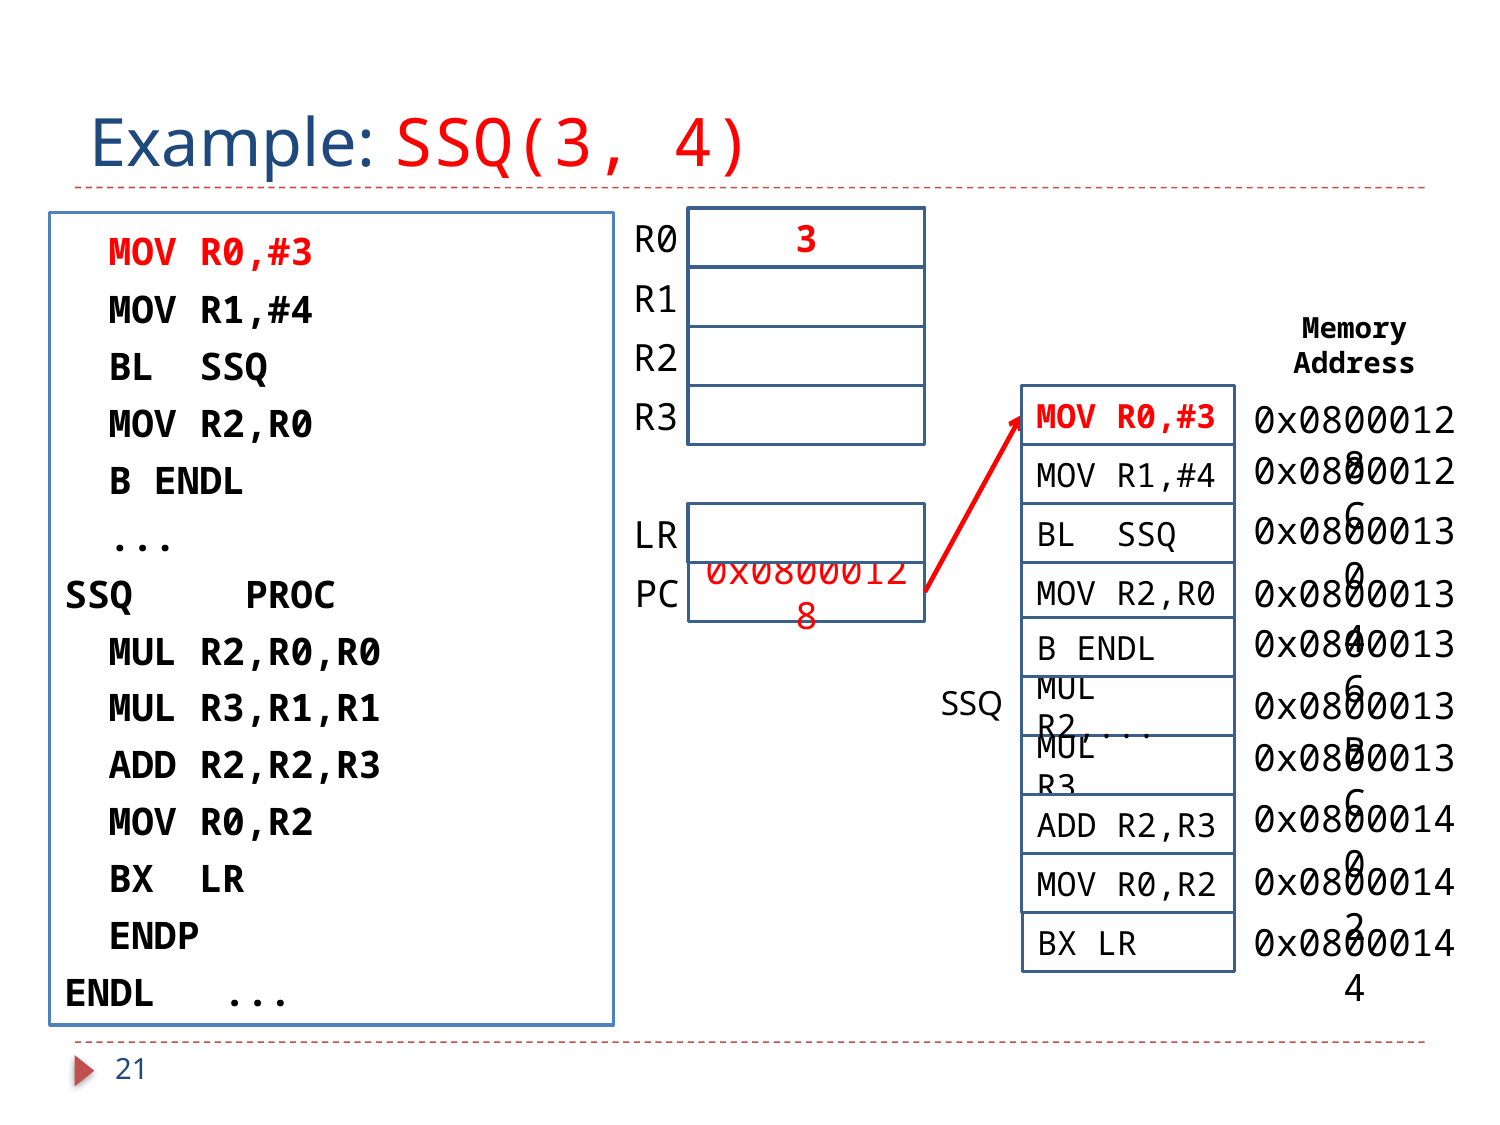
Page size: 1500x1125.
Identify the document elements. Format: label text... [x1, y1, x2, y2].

text_box BL SSQ [1027, 505, 1228, 564]
list MOV R0,#3 MOV R1,#4 BL SSQ MOV R2,R0 B ENDL ... SSQ PROC MUL R2,R0,R0 MUL R3,R1,R1 ADD R2,R2,R3 MOV R0,R2 BX LR ENDP ENDL ... [48, 211, 615, 1027]
text_box BX LR [1021, 911, 1228, 973]
text_box [686, 325, 926, 384]
text_box [686, 384, 926, 446]
title Example: SSQ(3, 4) [75, 37, 1425, 188]
text_box SSQ [924, 674, 1020, 730]
text_box MOV R0,#3 [1020, 384, 1228, 443]
text_box R2 [618, 326, 713, 385]
text_box 0x08000128 [715, 564, 926, 623]
text_box 3 [686, 206, 926, 266]
text_box LR [618, 503, 713, 564]
text_box R1 [618, 267, 713, 326]
text_box ADD R2,R3 [1020, 793, 1228, 855]
text_box B ENDL [1020, 616, 1228, 678]
slide_number 21 [100, 1042, 426, 1103]
text_box MUL R2,... [1020, 678, 1228, 737]
text_box [686, 502, 918, 564]
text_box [924, 414, 1022, 593]
text_box PC [620, 564, 715, 623]
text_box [1233, 301, 1476, 973]
text_box MOV R1,#4 [1027, 443, 1228, 505]
text_box MOV R2,R0 [1020, 564, 1228, 616]
text_box MUL R3,... [1020, 737, 1228, 793]
text_box R3 [618, 385, 713, 445]
text_box R0 [618, 208, 713, 267]
text_box MOV R0,R2 [1020, 855, 1228, 914]
text_box [686, 266, 926, 325]
